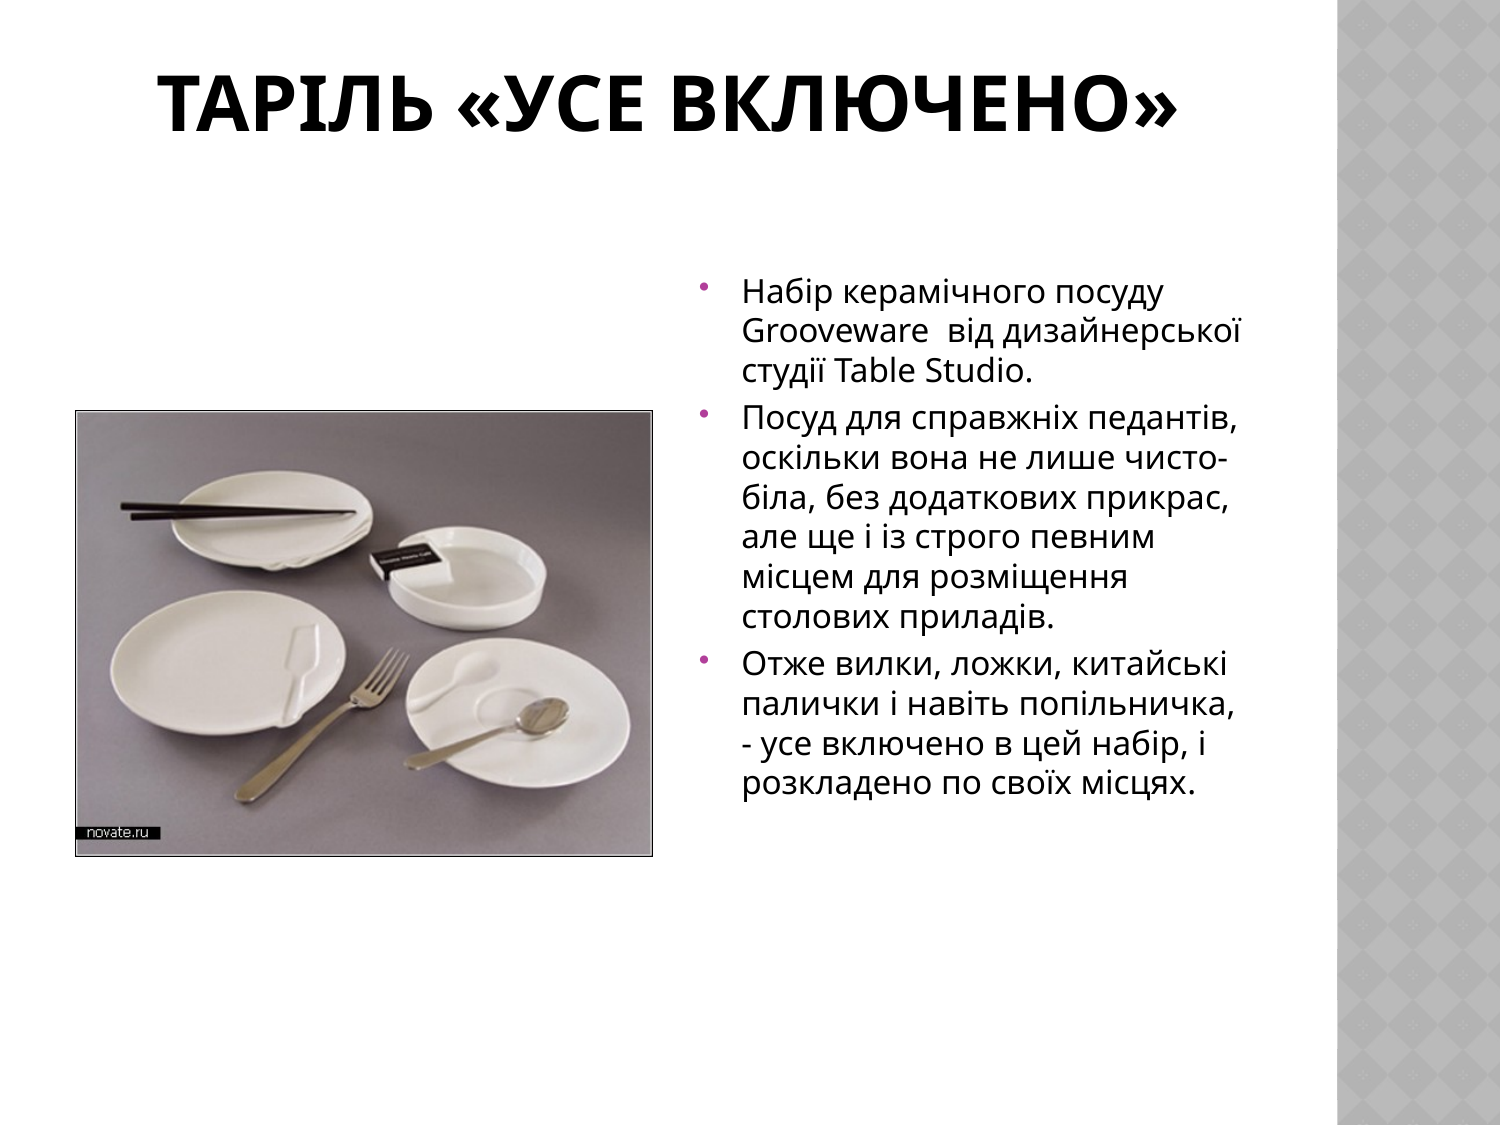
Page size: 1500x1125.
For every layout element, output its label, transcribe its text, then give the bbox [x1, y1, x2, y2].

list Набір керамічного посуду Grooveware від дизайнерської студії Table Studio. Посуд для справжніх педантів, оскільки вона не лише чисто-біла, без додаткових прикрас, але ще і із строго певним місцем для розміщення столових приладів. Отже вилки, ложки, китайські палички і навіть попільничка, - усе включено в цей набір, і розкладено по своїх місцях. [685, 262, 1263, 1005]
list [74, 410, 654, 858]
title Таріль «Усе включено» [75, 52, 1263, 240]
